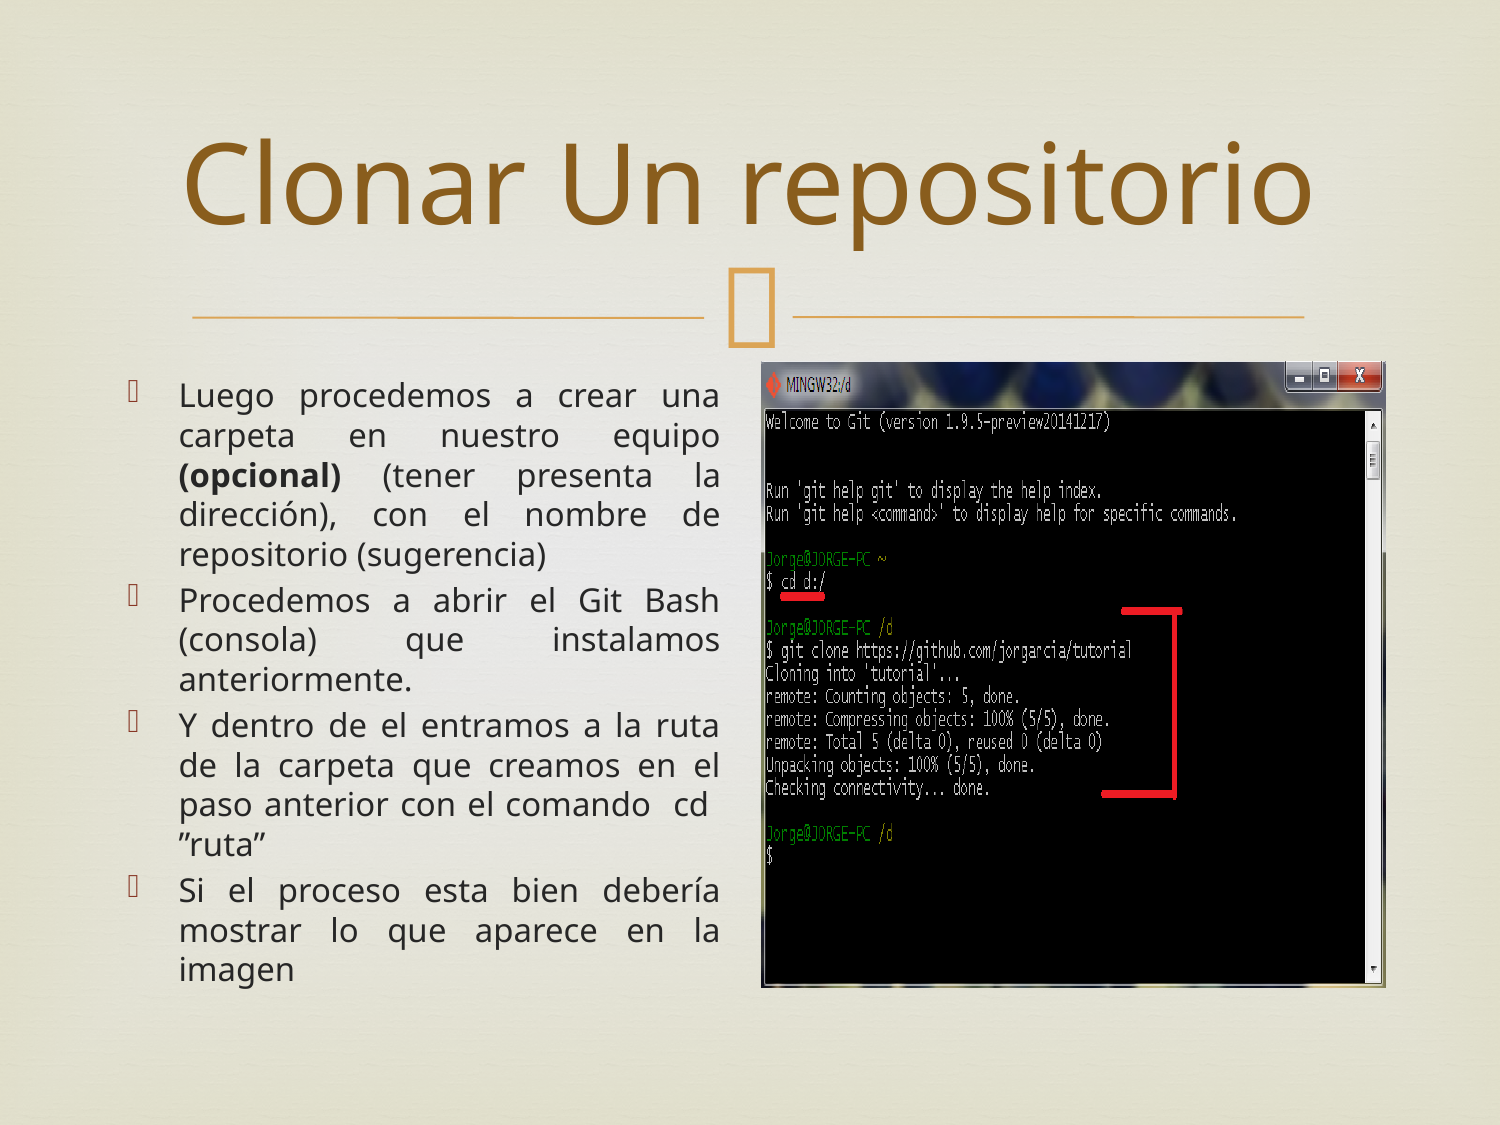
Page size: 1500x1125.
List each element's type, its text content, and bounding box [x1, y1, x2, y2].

title Clonar Un repositorio [112, 93, 1386, 267]
list Luego procedemos a crear una carpeta en nuestro equipo (opcional) (tener presenta la dirección), con el nombre de repositorio (sugerencia) Procedemos a abrir el Git Bash (consola) que instalamos anteriormente. Y dentro de el entramos a la ruta de la carpeta que creamos en el paso anterior con el comando cd ”ruta” Si el proceso esta bien debería mostrar lo que aparece en la imagen [112, 367, 737, 1004]
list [761, 361, 1387, 989]
